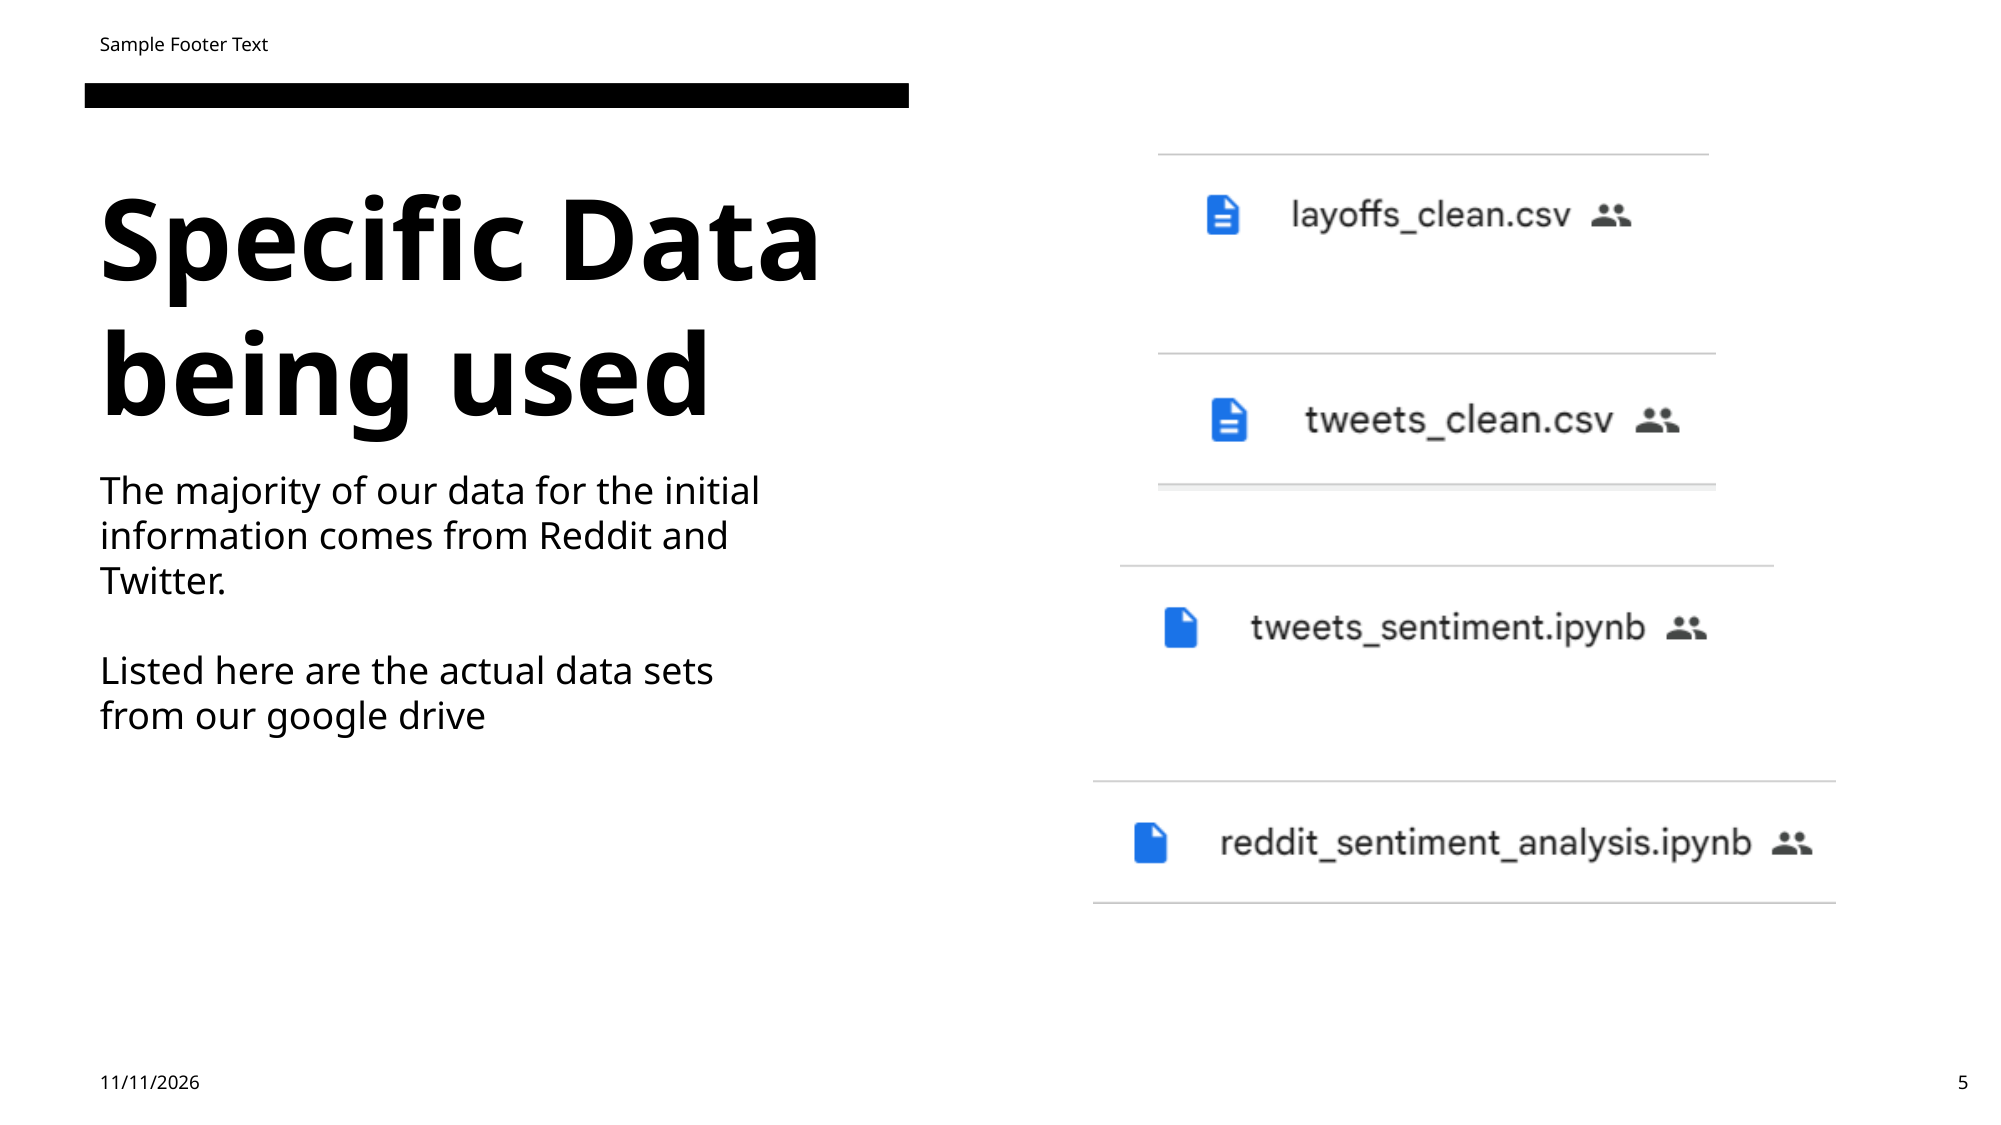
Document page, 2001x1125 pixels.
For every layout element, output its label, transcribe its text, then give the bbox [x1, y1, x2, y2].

picture [1093, 779, 1836, 904]
text_box The majority of our data for the initial information comes from Reddit and Twitter. Listed here are the actual data sets from our google drive [84, 460, 816, 745]
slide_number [84, 1053, 535, 1114]
title Specific Data being used [84, 160, 909, 960]
picture [1120, 562, 1774, 687]
footer Sample Footer Text [84, 16, 760, 76]
slide_number 5 [1879, 1053, 1984, 1114]
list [1158, 149, 1709, 273]
picture [1158, 344, 1716, 491]
